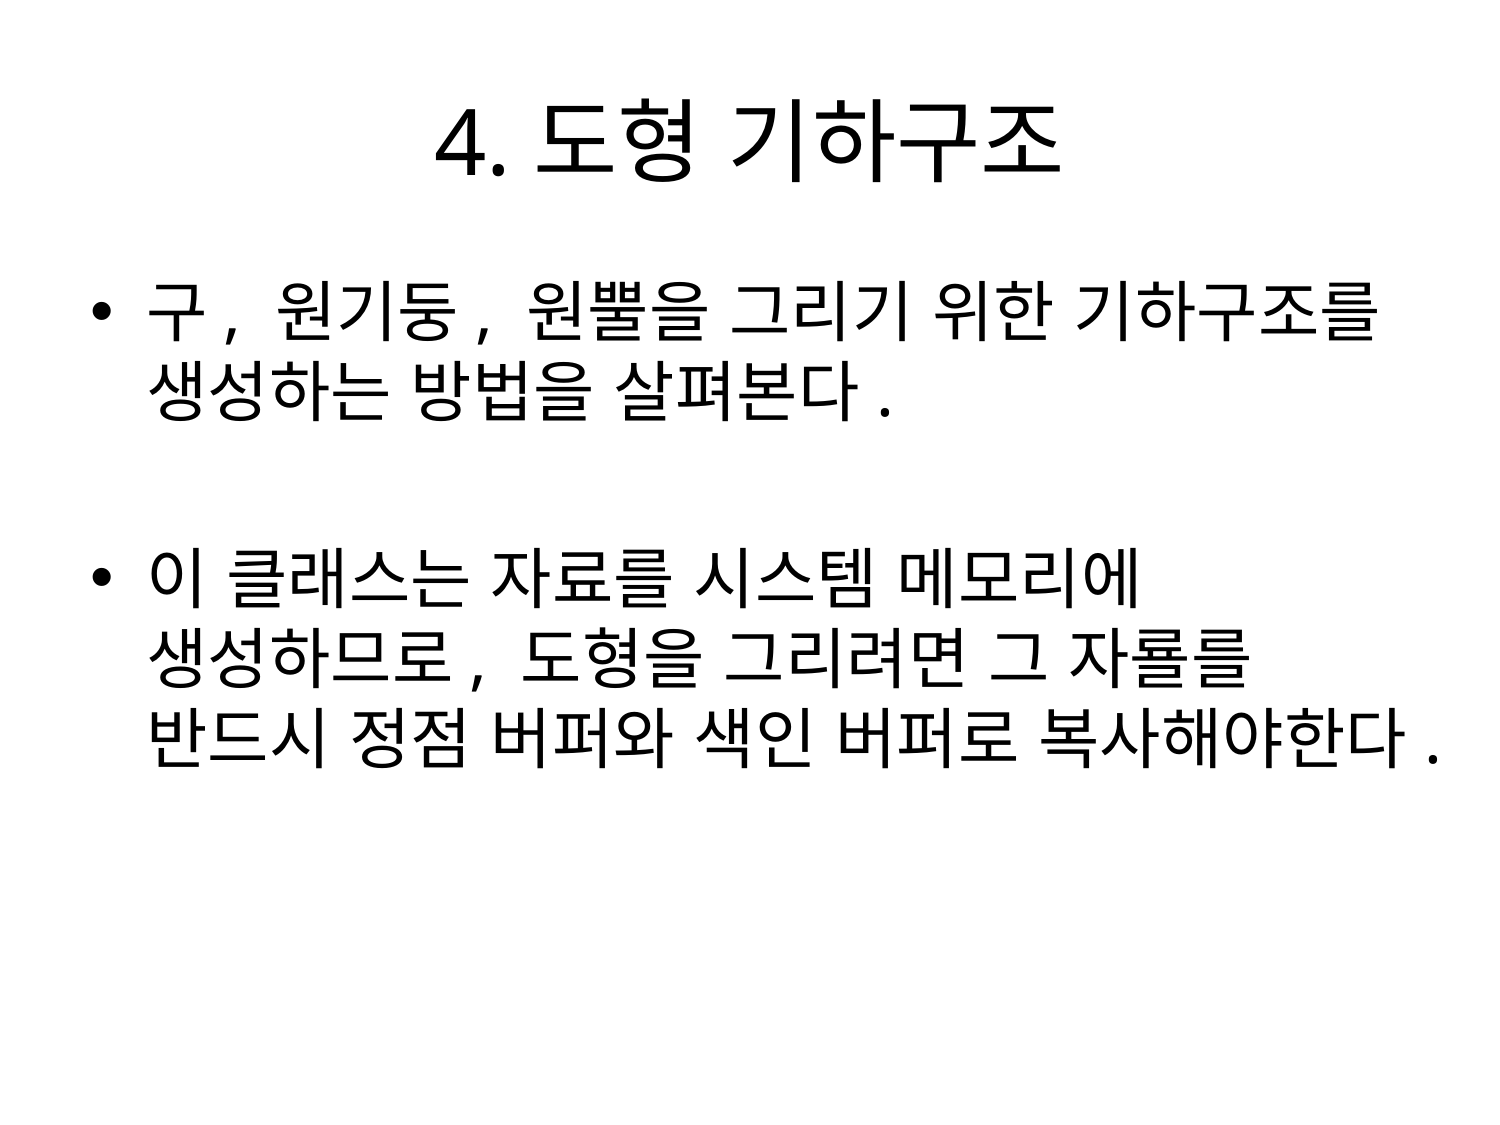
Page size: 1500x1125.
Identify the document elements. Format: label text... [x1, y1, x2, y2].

list 구, 원기둥, 원뿔을 그리기 위한 기하구조를 생성하는 방법을 살펴본다. 이 클래스는 자료를 시스템 메모리에 생성하므로, 도형을 그리려면 그 자룔를 반드시 정점 버퍼와 색인 버퍼로 복사해야한다. [75, 262, 1425, 1005]
title 4.도형 기하구조 [75, 45, 1425, 233]
